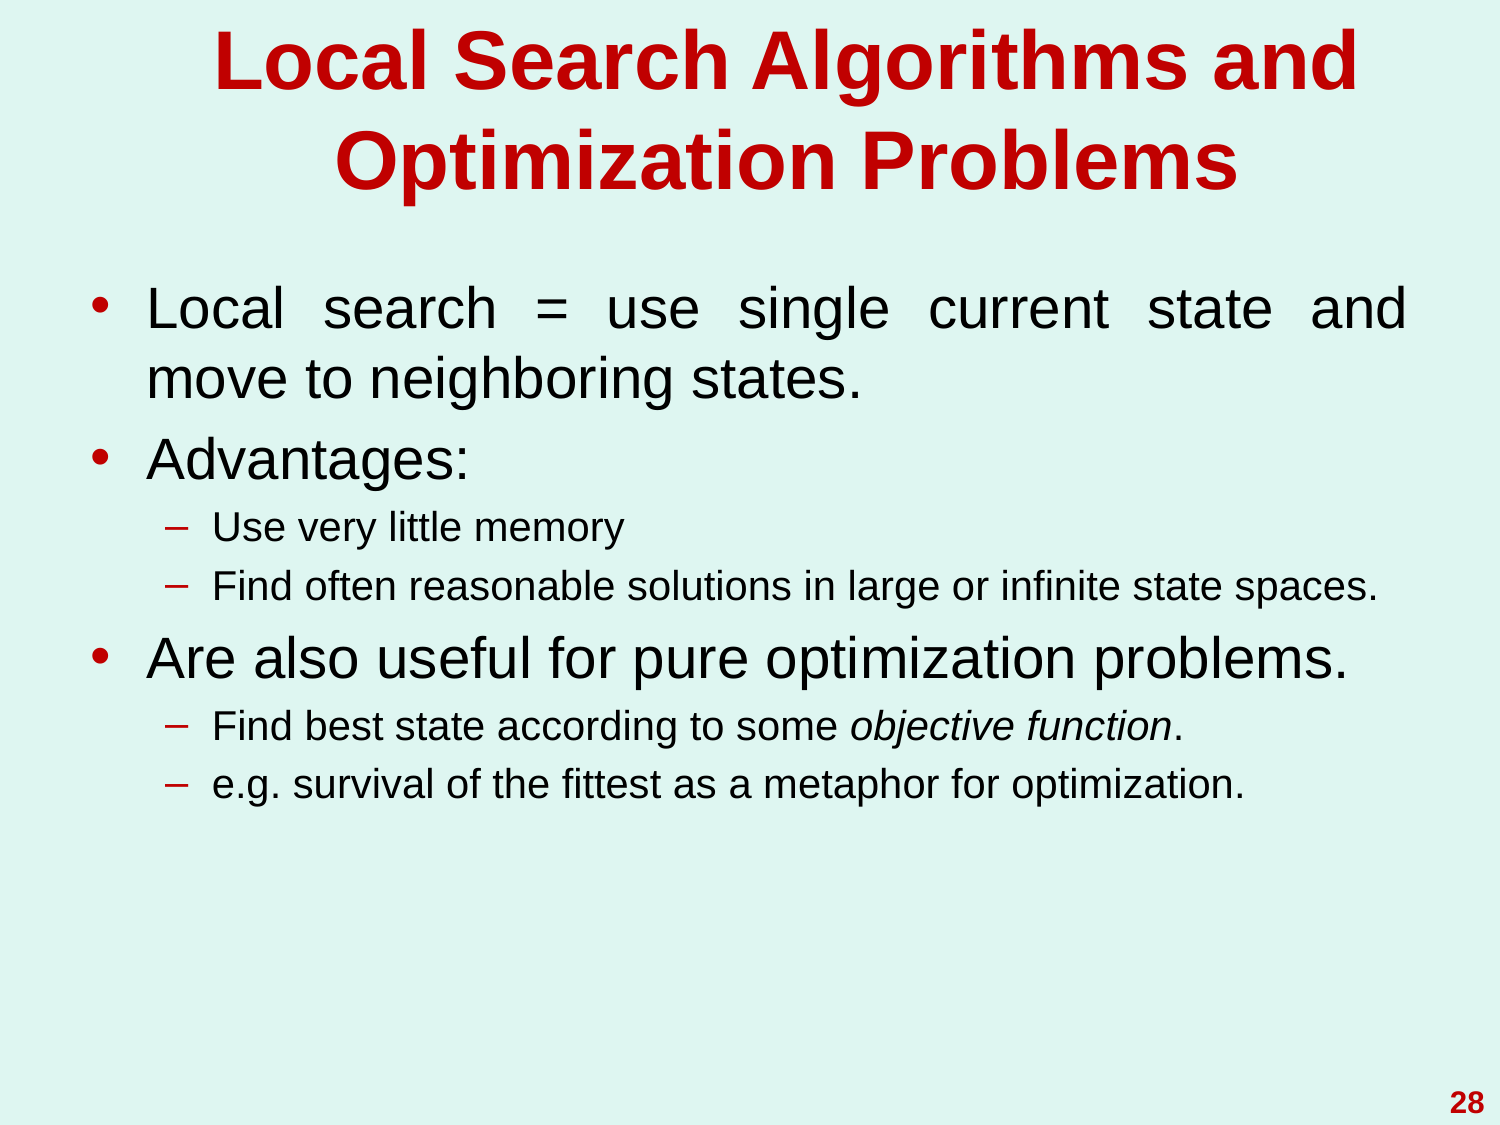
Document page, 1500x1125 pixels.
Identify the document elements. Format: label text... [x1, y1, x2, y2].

text_box ‹#› [1187, 1049, 1500, 1125]
title Local Search Algorithms and Optimization Problems [162, 0, 1413, 213]
list Local search = use single current state and move to neighboring states. Advantages: Use very little memory Find often reasonable solutions in large or infinite state spaces. Are also useful for pure optimization problems. Find best state according to some objective function. e.g. survival of the fittest as a metaphor for optimization. [75, 262, 1425, 1005]
